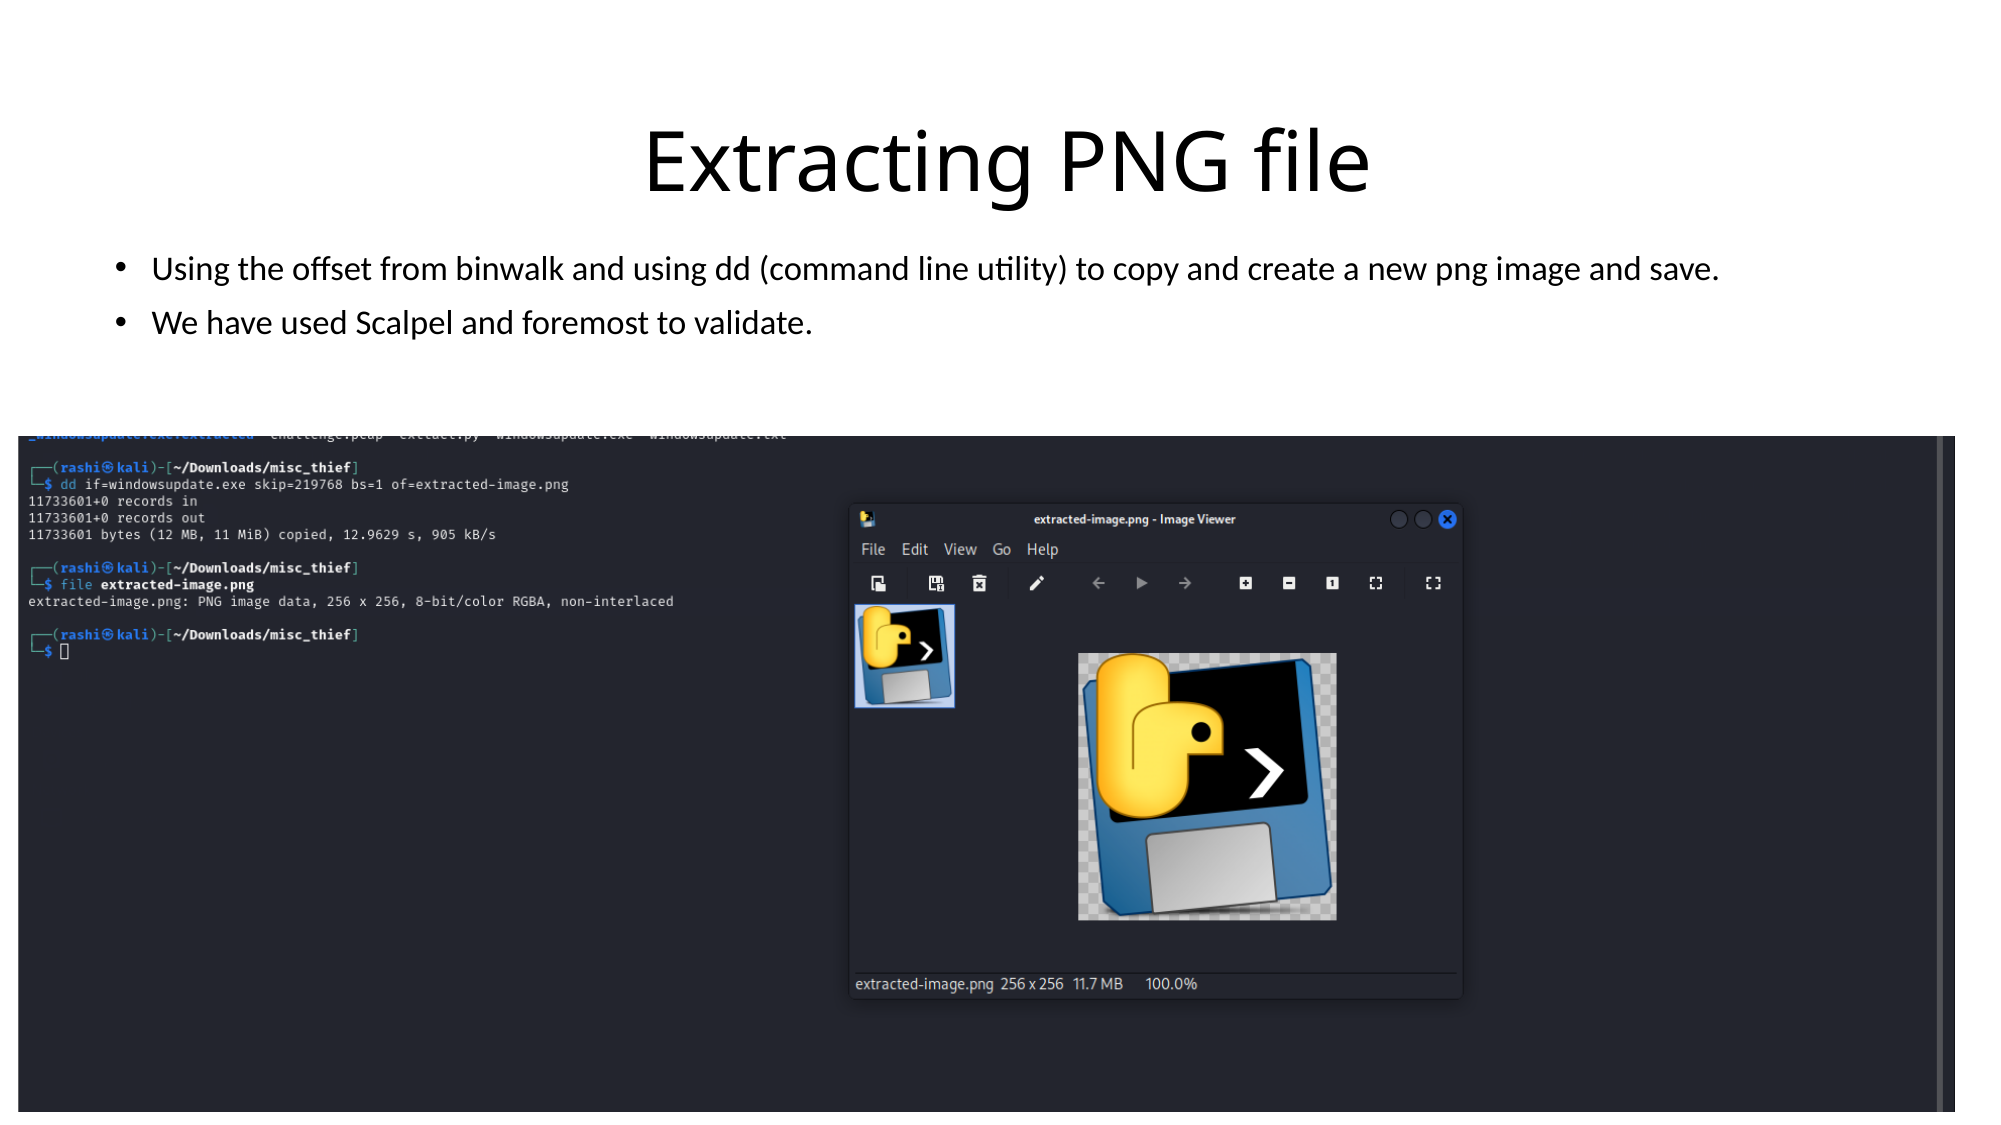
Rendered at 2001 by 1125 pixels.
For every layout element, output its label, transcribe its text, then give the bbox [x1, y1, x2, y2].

list Using the offset from binwalk and using dd (command line utility) to copy and create a new png image and save. We have used Scalpel and foremost to validate. [99, 241, 1866, 351]
title Extracting PNG file [124, 0, 1891, 399]
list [18, 436, 1955, 1112]
